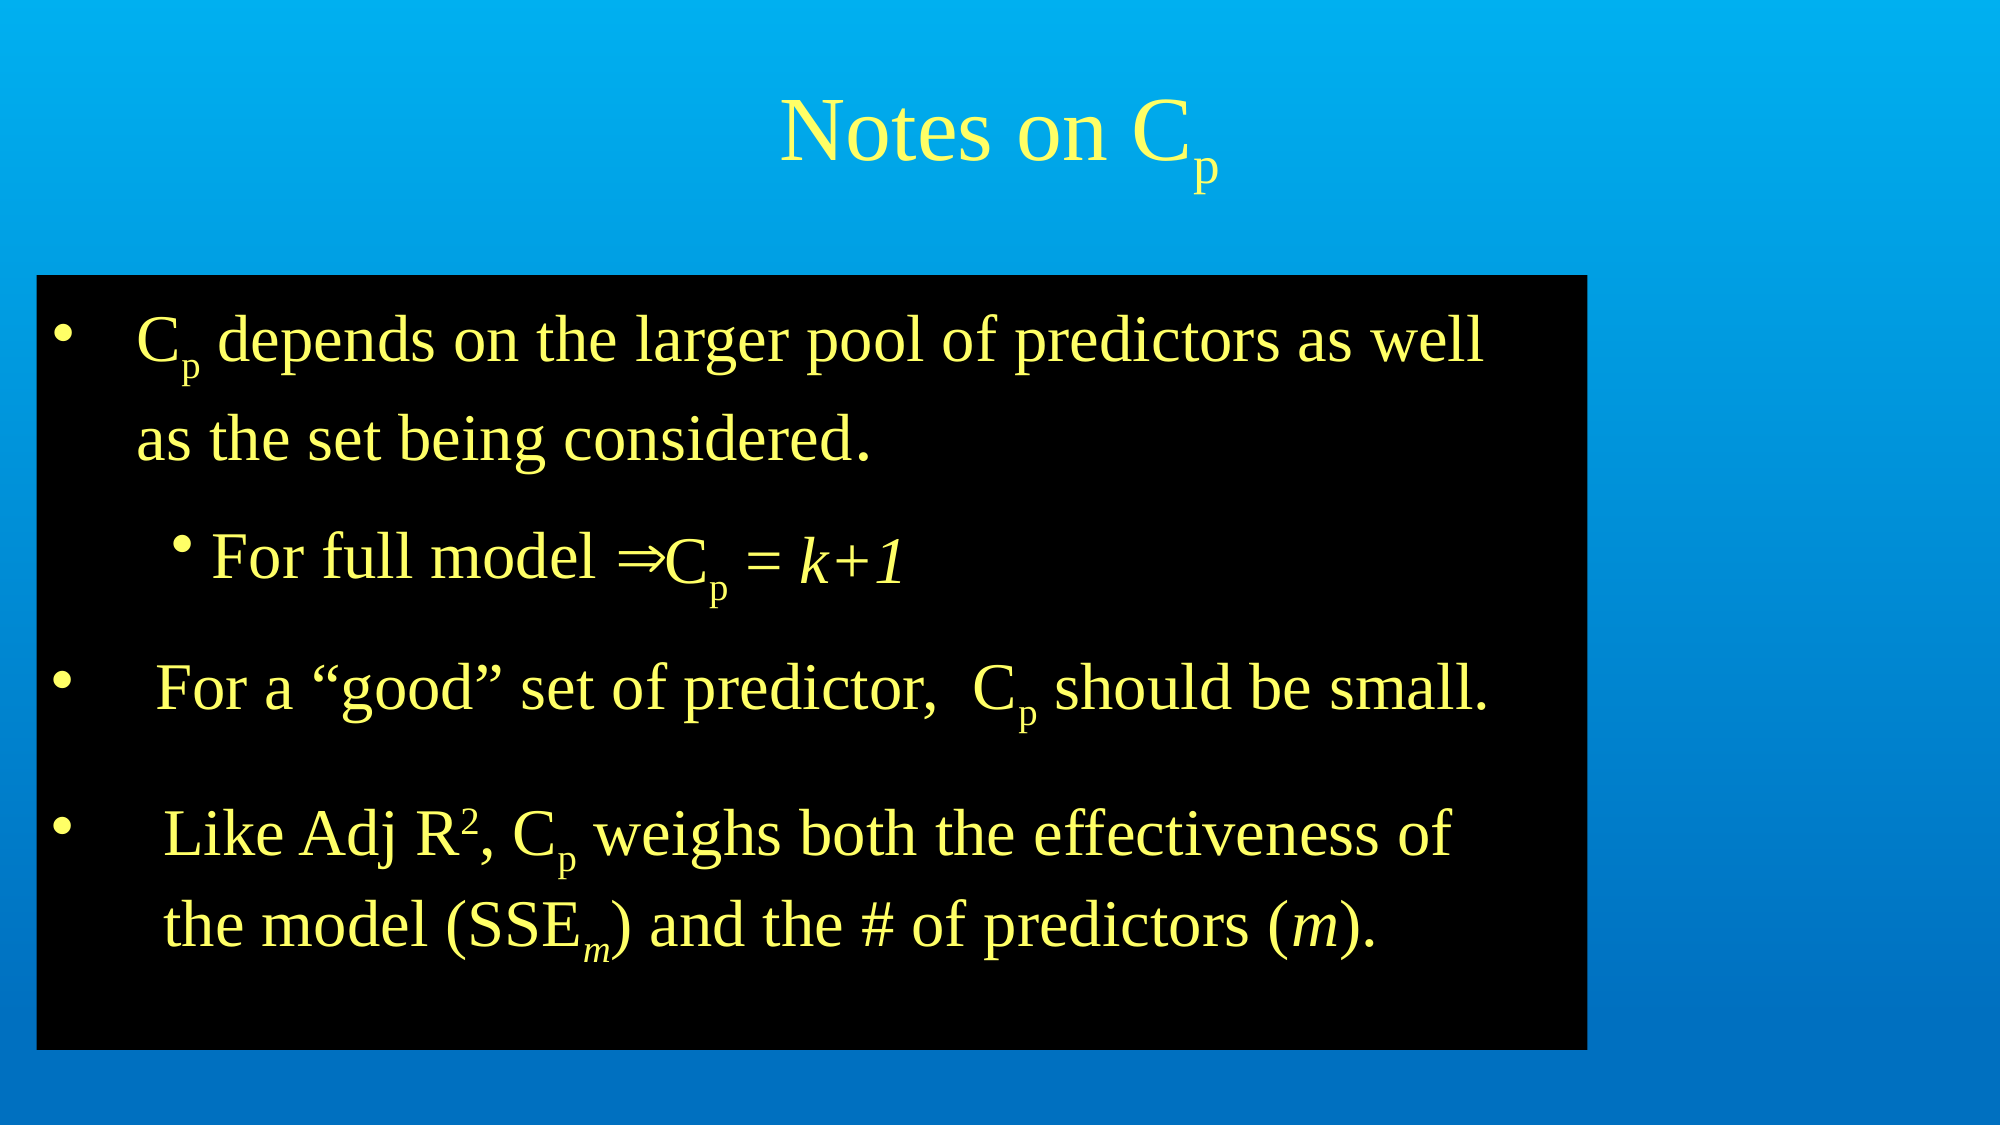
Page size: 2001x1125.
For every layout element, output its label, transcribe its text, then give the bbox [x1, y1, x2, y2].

text_box Like Adj R2, Cp weighs both the effectiveness of the model (SSEm) and the # of predictors (m). [36, 780, 1513, 978]
text_box For full model  [36, 504, 1349, 599]
title Notes on Cp [362, 37, 1638, 225]
text_box Cp depends on the larger pool of predictors as well as the set being considered. [37, 287, 1525, 484]
text_box For a “good” set of predictor, Cp should be small. [36, 635, 1525, 741]
text_box [36, 275, 1588, 1050]
text_box Cp = k+1 [649, 509, 963, 616]
